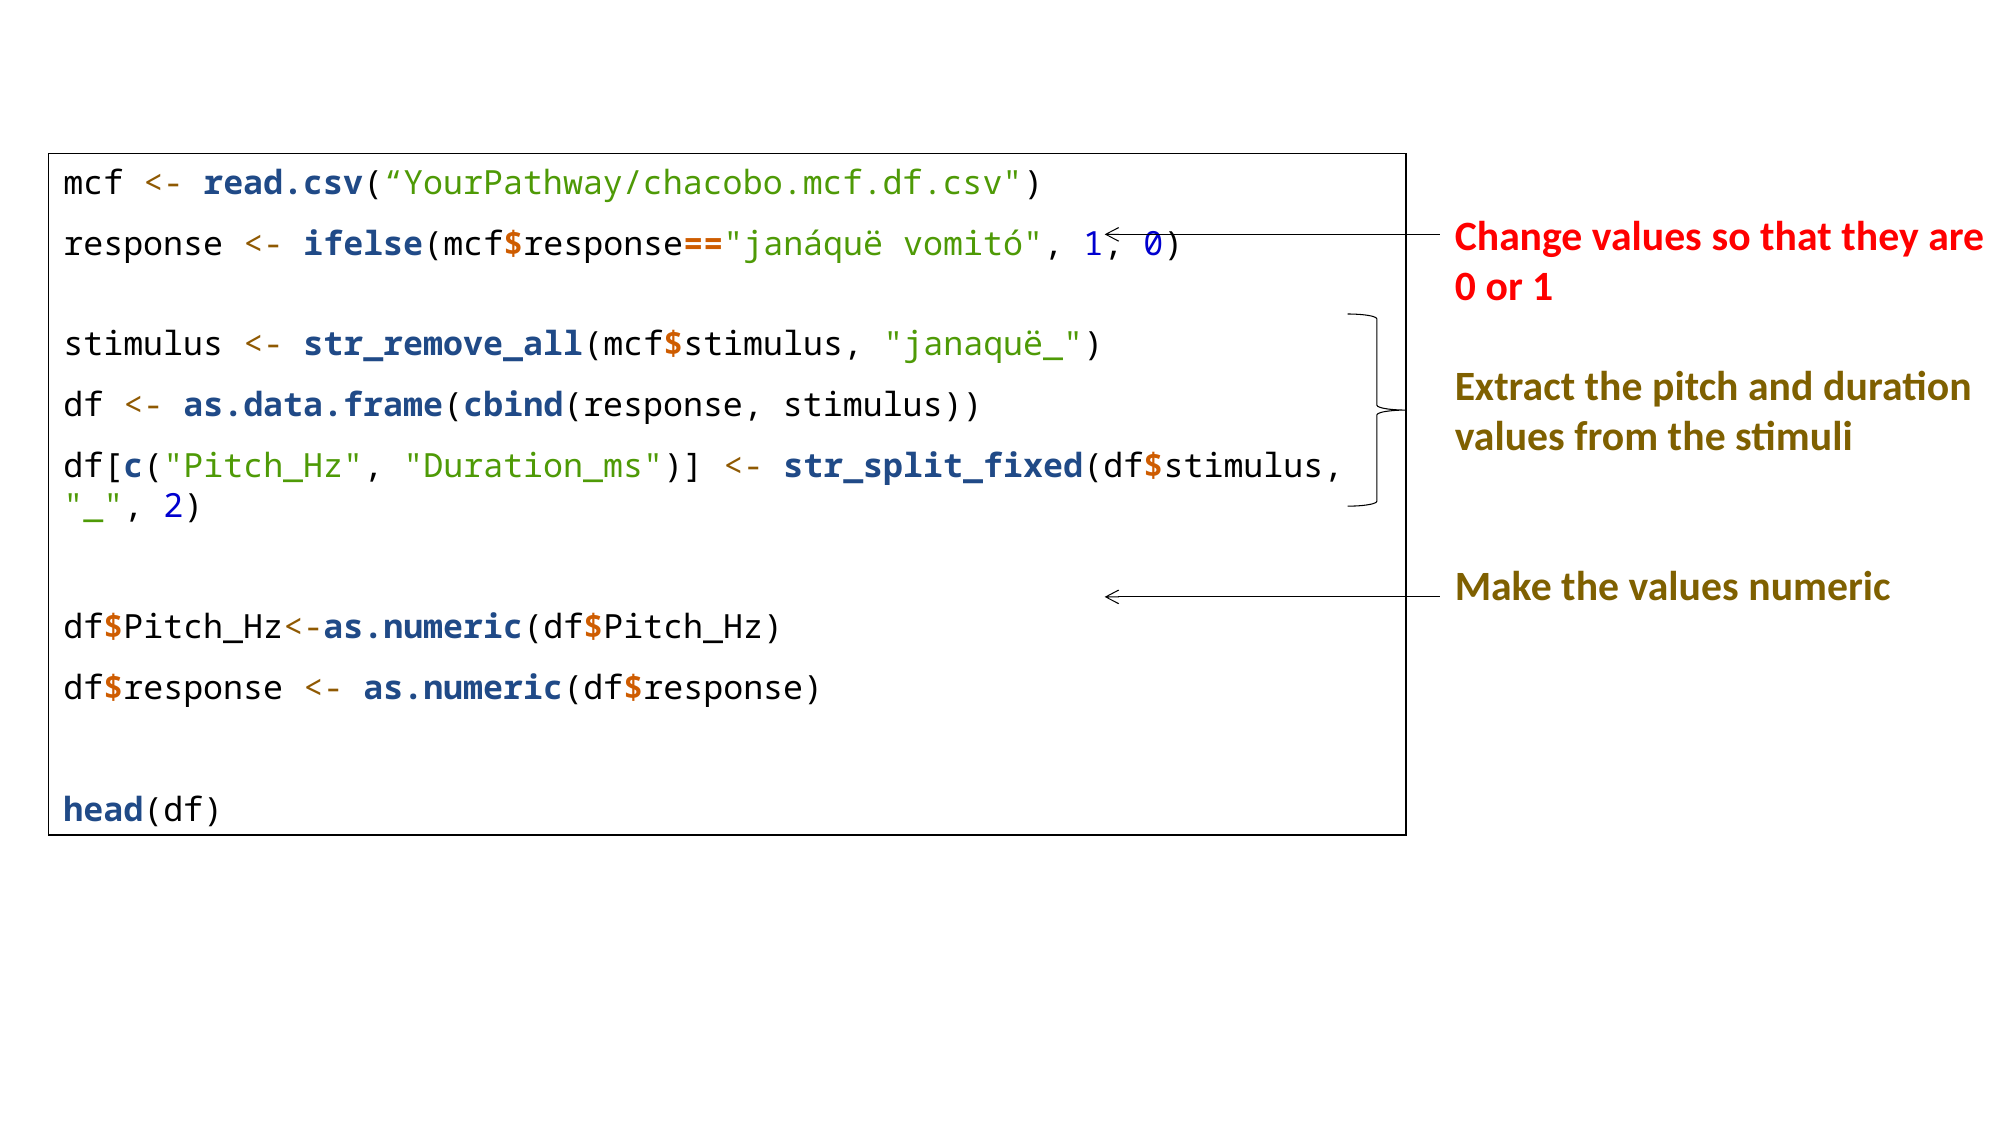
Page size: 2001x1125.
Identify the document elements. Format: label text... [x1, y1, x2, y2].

text_box Change values so that they are 0 or 1 Extract the pitch and duration values from the stimuli Make the values numeric [1439, 201, 2000, 617]
text_box [1347, 313, 1407, 507]
text_box mcf <- read.csv(“YourPathway/chacobo.mcf.df.csv") response <- ifelse(mcf$response=="janáquë vomitó", 1, 0) stimulus <- str_remove_all(mcf$stimulus, "janaquë_") df <- as.data.frame(cbind(response, stimulus)) df[c("Pitch_Hz", "Duration_ms")] <- str_split_fixed(df$stimulus, "_", 2) df$Pitch_Hz<-as.numeric(df$Pitch_Hz) df$response <- as.numeric(df$response) head(df) [48, 153, 1407, 836]
